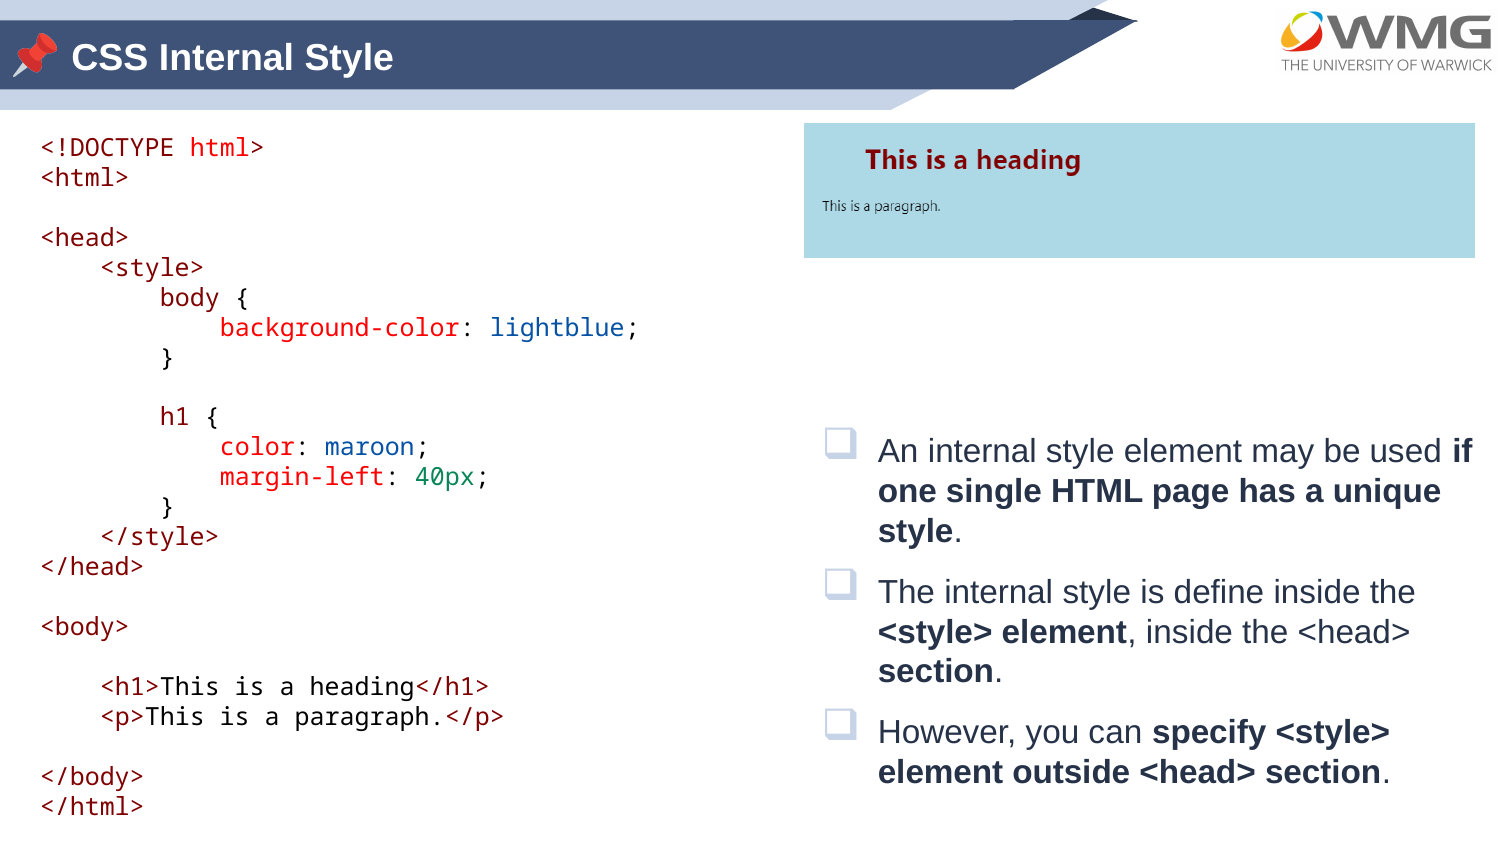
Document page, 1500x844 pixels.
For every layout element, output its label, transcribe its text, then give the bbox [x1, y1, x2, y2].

text_box An internal style element may be used if one single HTML page has a unique style. The internal style is define inside the <style> element, inside the <head> section. However, you can specify <style> element outside <head> section. [806, 421, 1490, 798]
picture [804, 123, 1475, 258]
picture [1275, 8, 1498, 74]
picture [13, 33, 56, 77]
title CSS Internal Style [56, 21, 920, 91]
text_box <!DOCTYPE html> <html> <head> <style> body { background-color: lightblue; } h1 { color: maroon; margin-left: 40px; } </style> </head> <body> <h1>This is a heading</h1> <p>This is a paragraph.</p> </body> </html> [25, 124, 805, 828]
